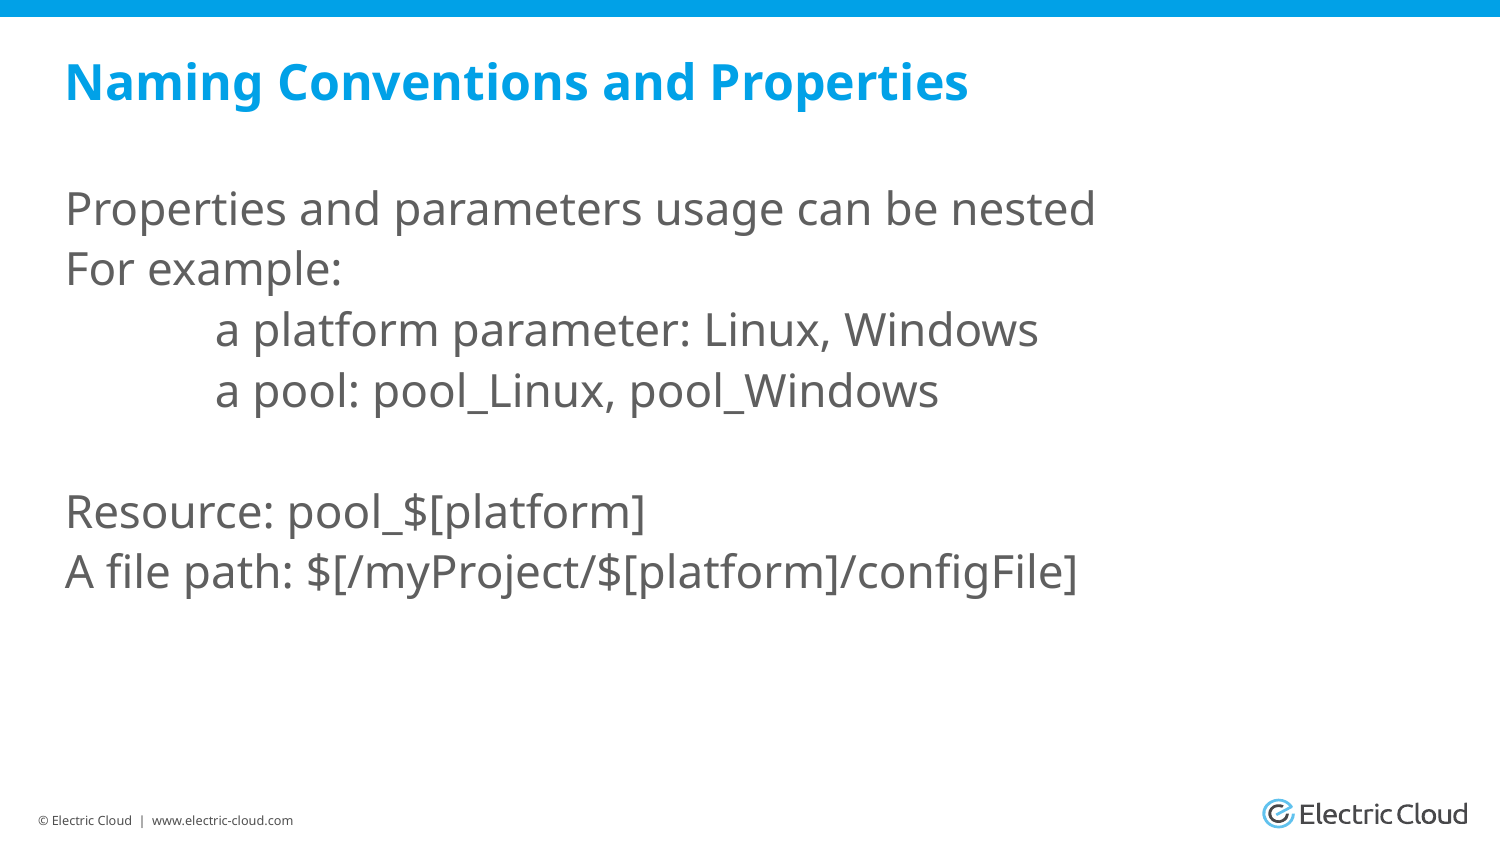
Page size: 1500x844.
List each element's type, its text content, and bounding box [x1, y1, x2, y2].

title Naming Conventions and Properties [50, 42, 1385, 119]
list Properties and parameters usage can be nested For example: a platform parameter: Linux, Windows a pool: pool_Linux, pool_Windows Resource: pool_$[platform] A file path: $[/myProject/$[platform]/configFile] [50, 171, 1385, 713]
